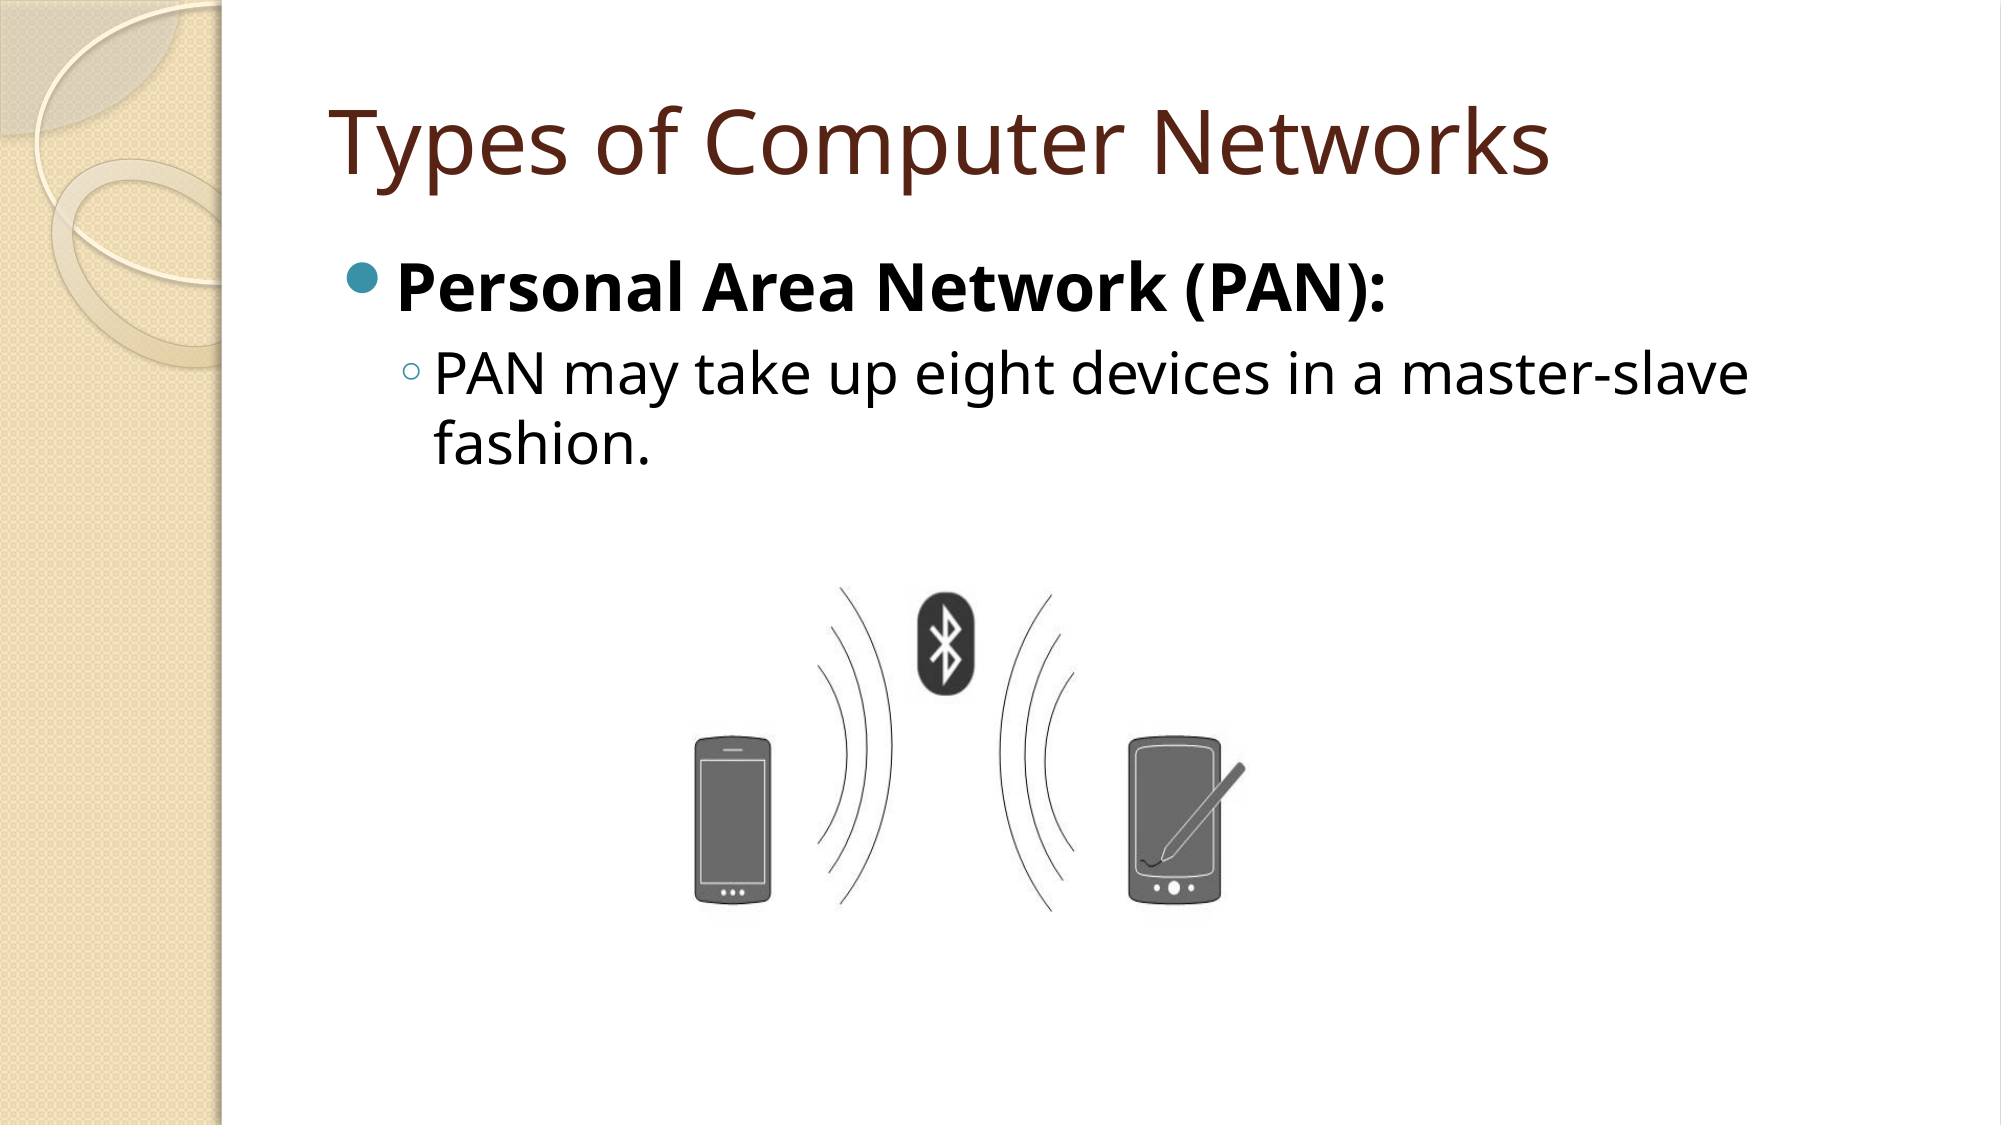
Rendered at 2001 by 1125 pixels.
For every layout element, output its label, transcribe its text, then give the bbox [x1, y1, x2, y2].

list Personal Area Network (PAN): PAN may take up eight devices in a master-slave fashion. [313, 237, 1954, 1025]
title Types of Computer Networks [313, 45, 1954, 233]
picture [692, 585, 1249, 929]
